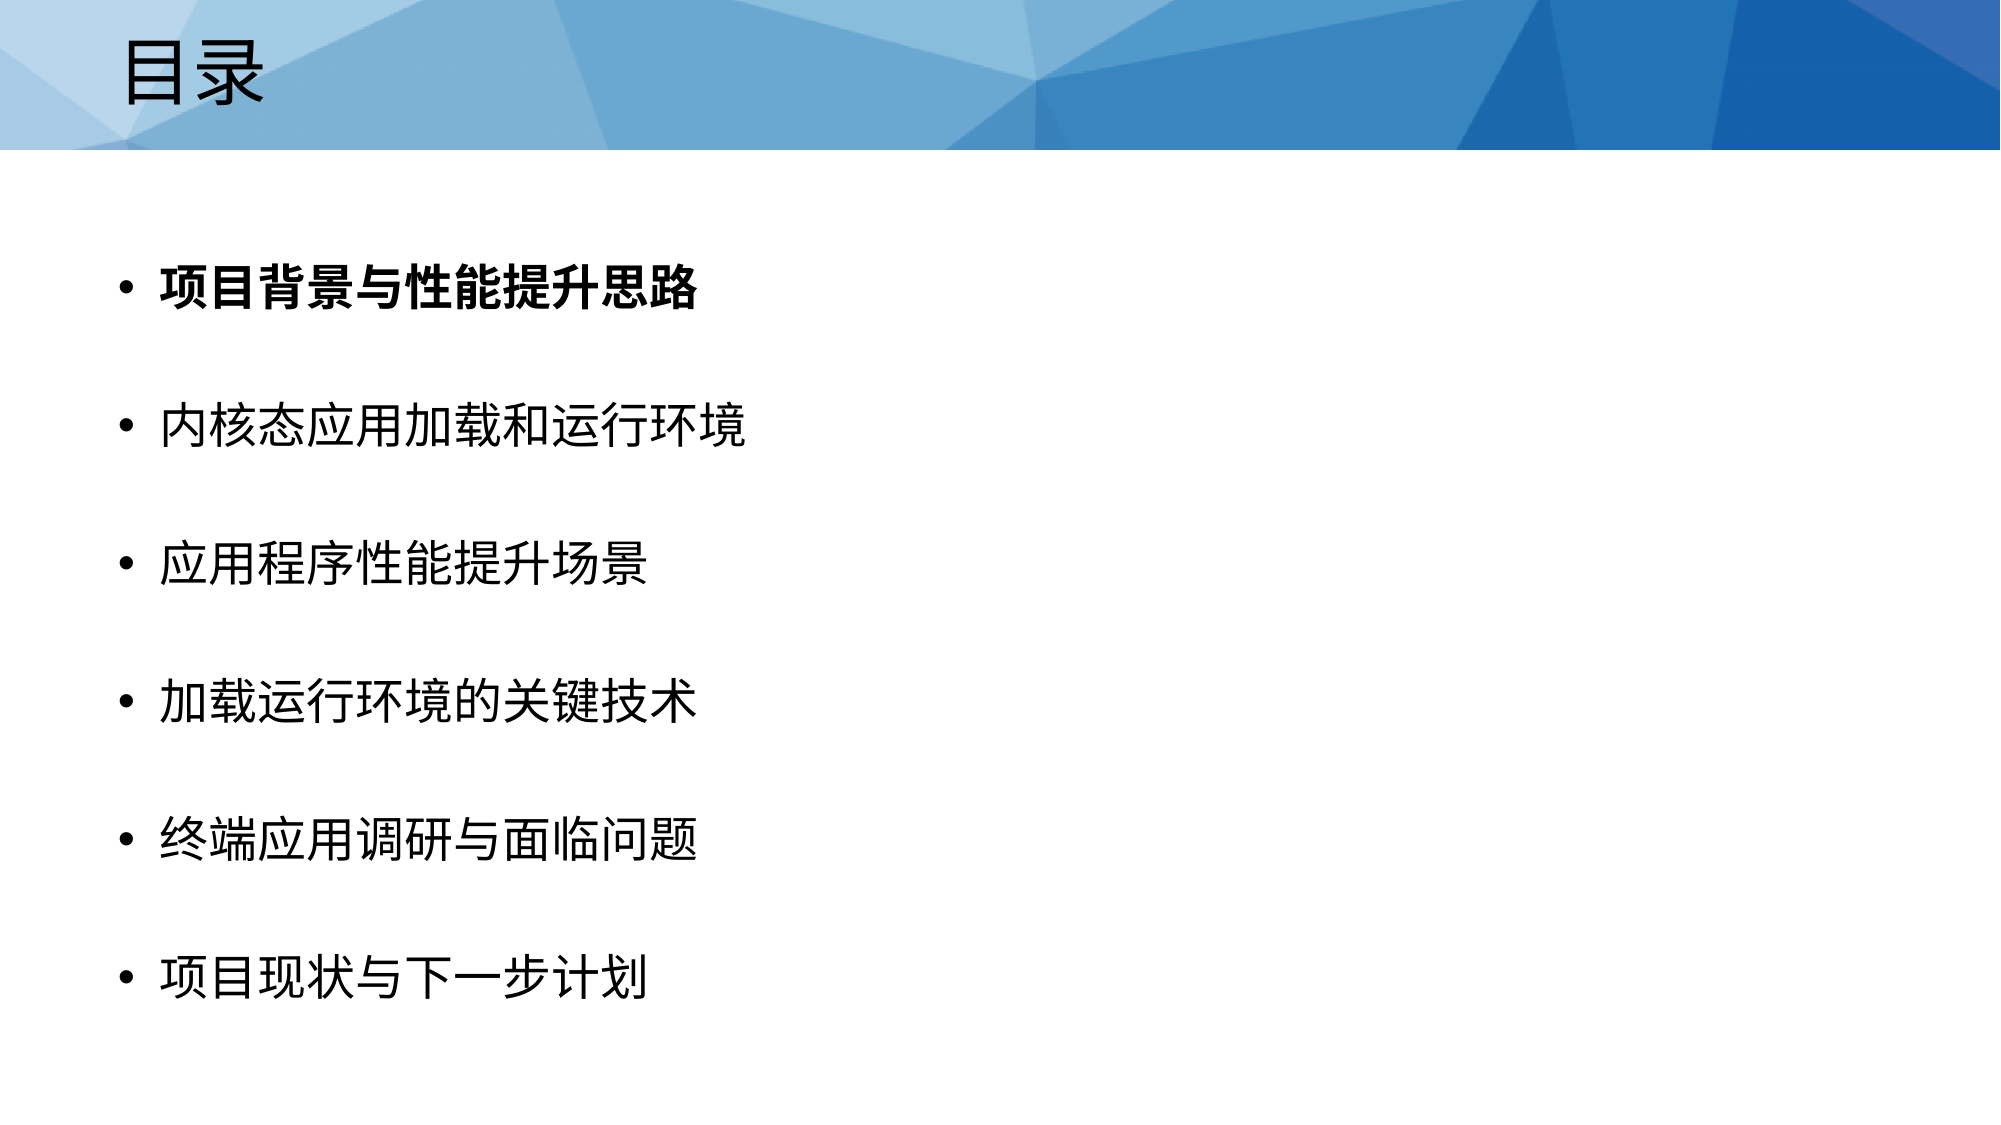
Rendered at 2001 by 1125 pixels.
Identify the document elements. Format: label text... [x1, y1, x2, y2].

title 目录 [102, 13, 1828, 137]
list 项目背景与性能提升思路 内核态应用加载和运行环境 应用程序性能提升场景 加载运行环境的关键技术 终端应用调研与面临问题 项目现状与下一步计划 [102, 190, 1954, 1020]
picture [0, 0, 2000, 150]
